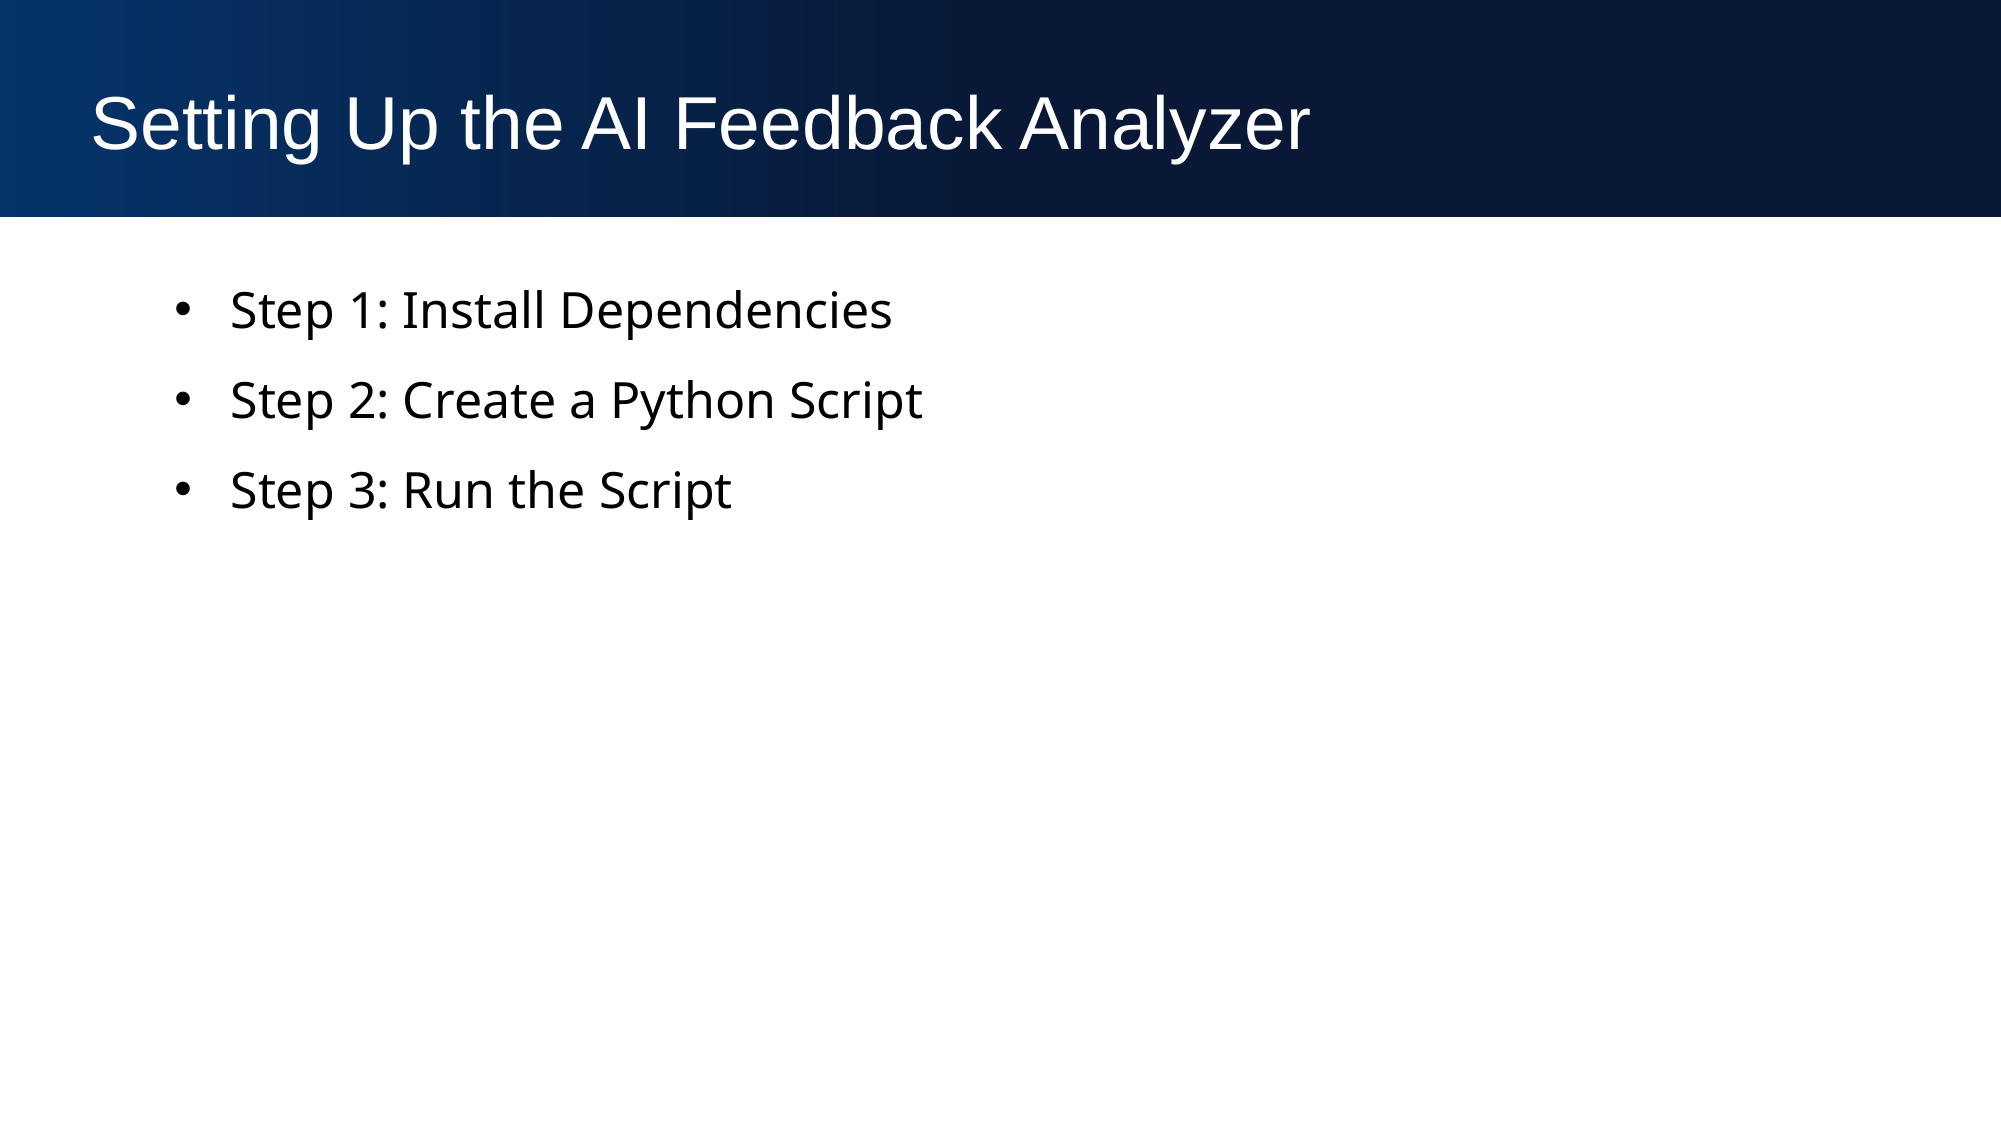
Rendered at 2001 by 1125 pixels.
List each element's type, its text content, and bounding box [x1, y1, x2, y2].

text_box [82, 70, 1925, 178]
text_box [0, 0, 2000, 217]
text_box Step 1: Install Dependencies Step 2: Create a Python Script Step 3: Run the Script [82, 241, 1925, 527]
